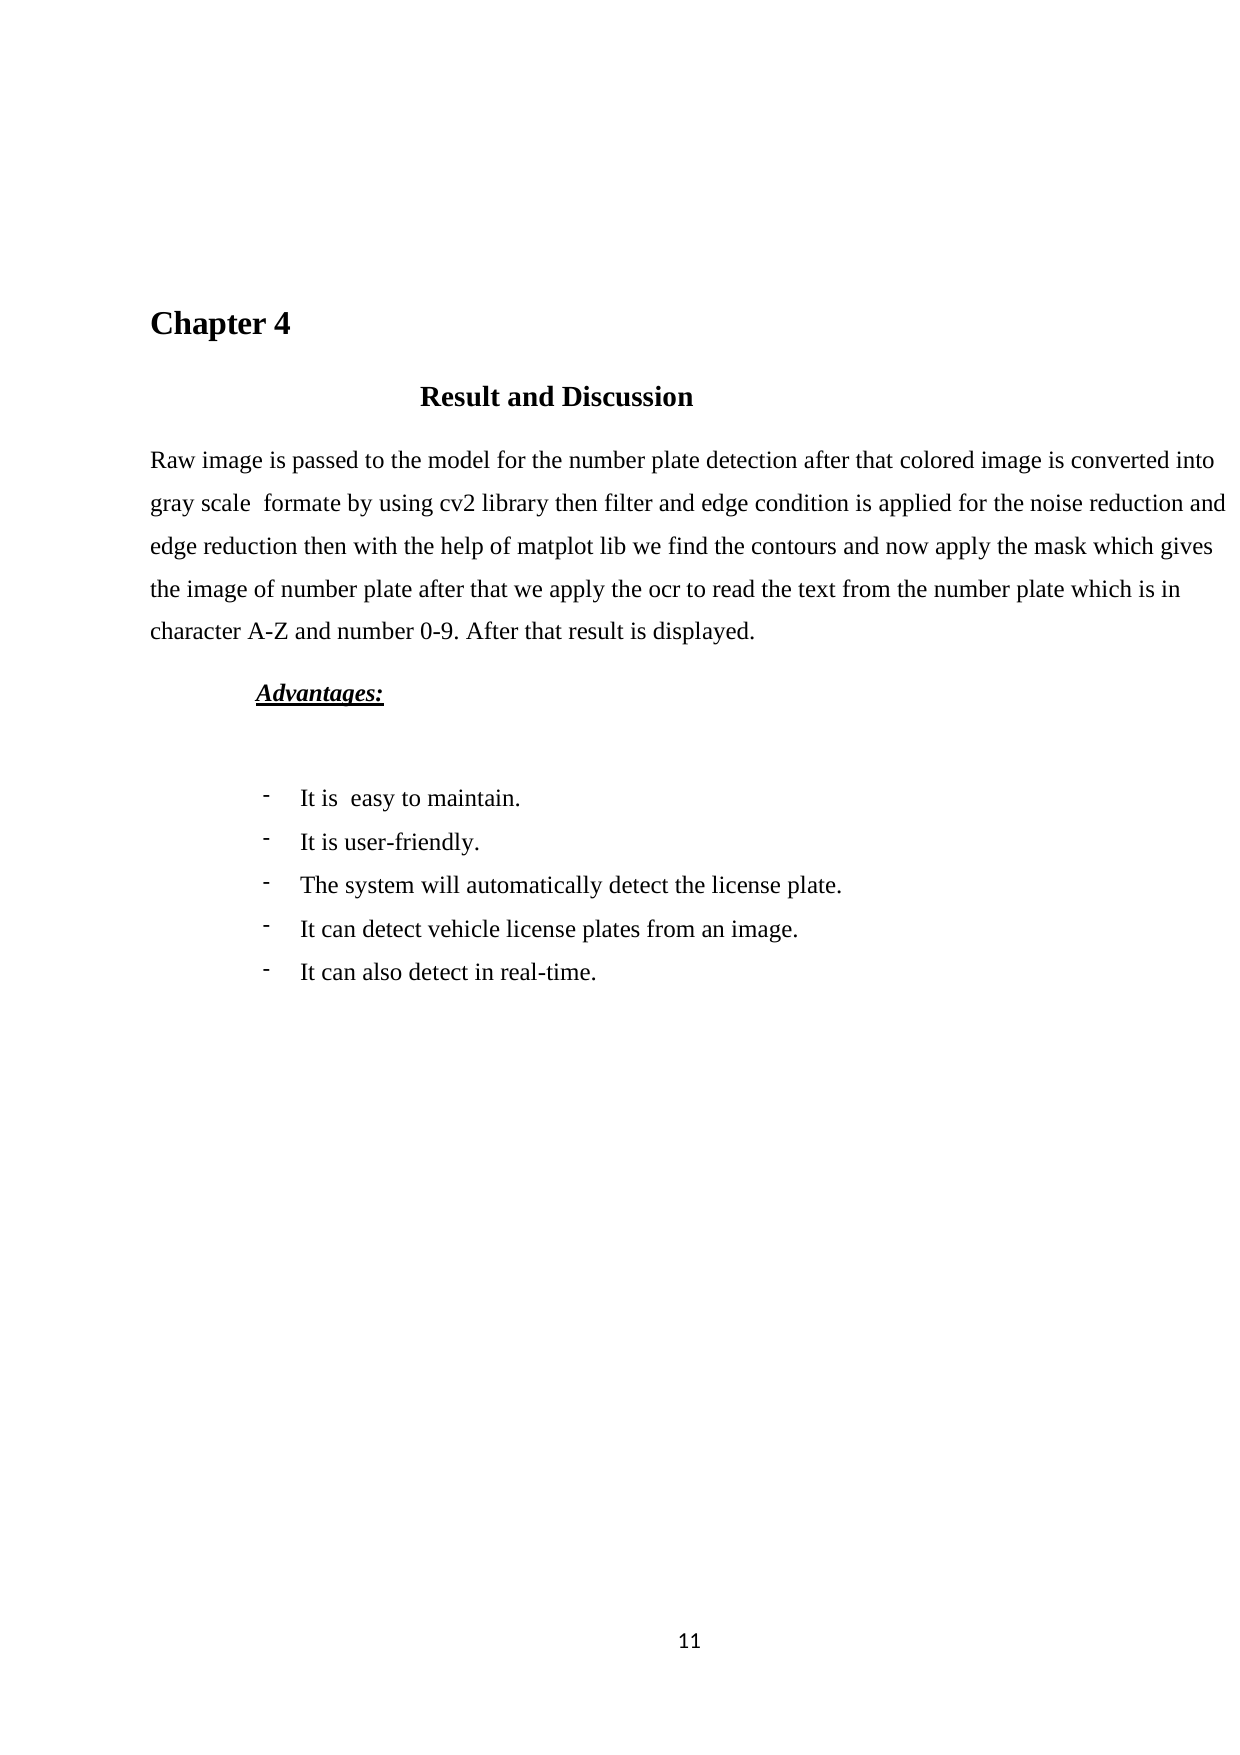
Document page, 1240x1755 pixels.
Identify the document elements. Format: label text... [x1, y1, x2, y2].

slide_number 11 [673, 1625, 706, 1755]
text_box Chapter 4 Result and Discussion Raw image is passed to the model for the number plate detection after that colored image is converted into gray scale formate by using cv2 library then filter and edge condition is applied for the noise reduction and edge reduction then with the help of matplot lib we find the contours and now apply the mask which gives the image of number plate after that we apply the ocr to read the text from the number plate which is in character A-Z and number 0-9. After that result is displayed. Advantages: It is easy to maintain. It is user-friendly. The system will automatically detect the license plate. It can detect vehicle license plates from an image. It can also detect in real-time. [147, 301, 1227, 986]
